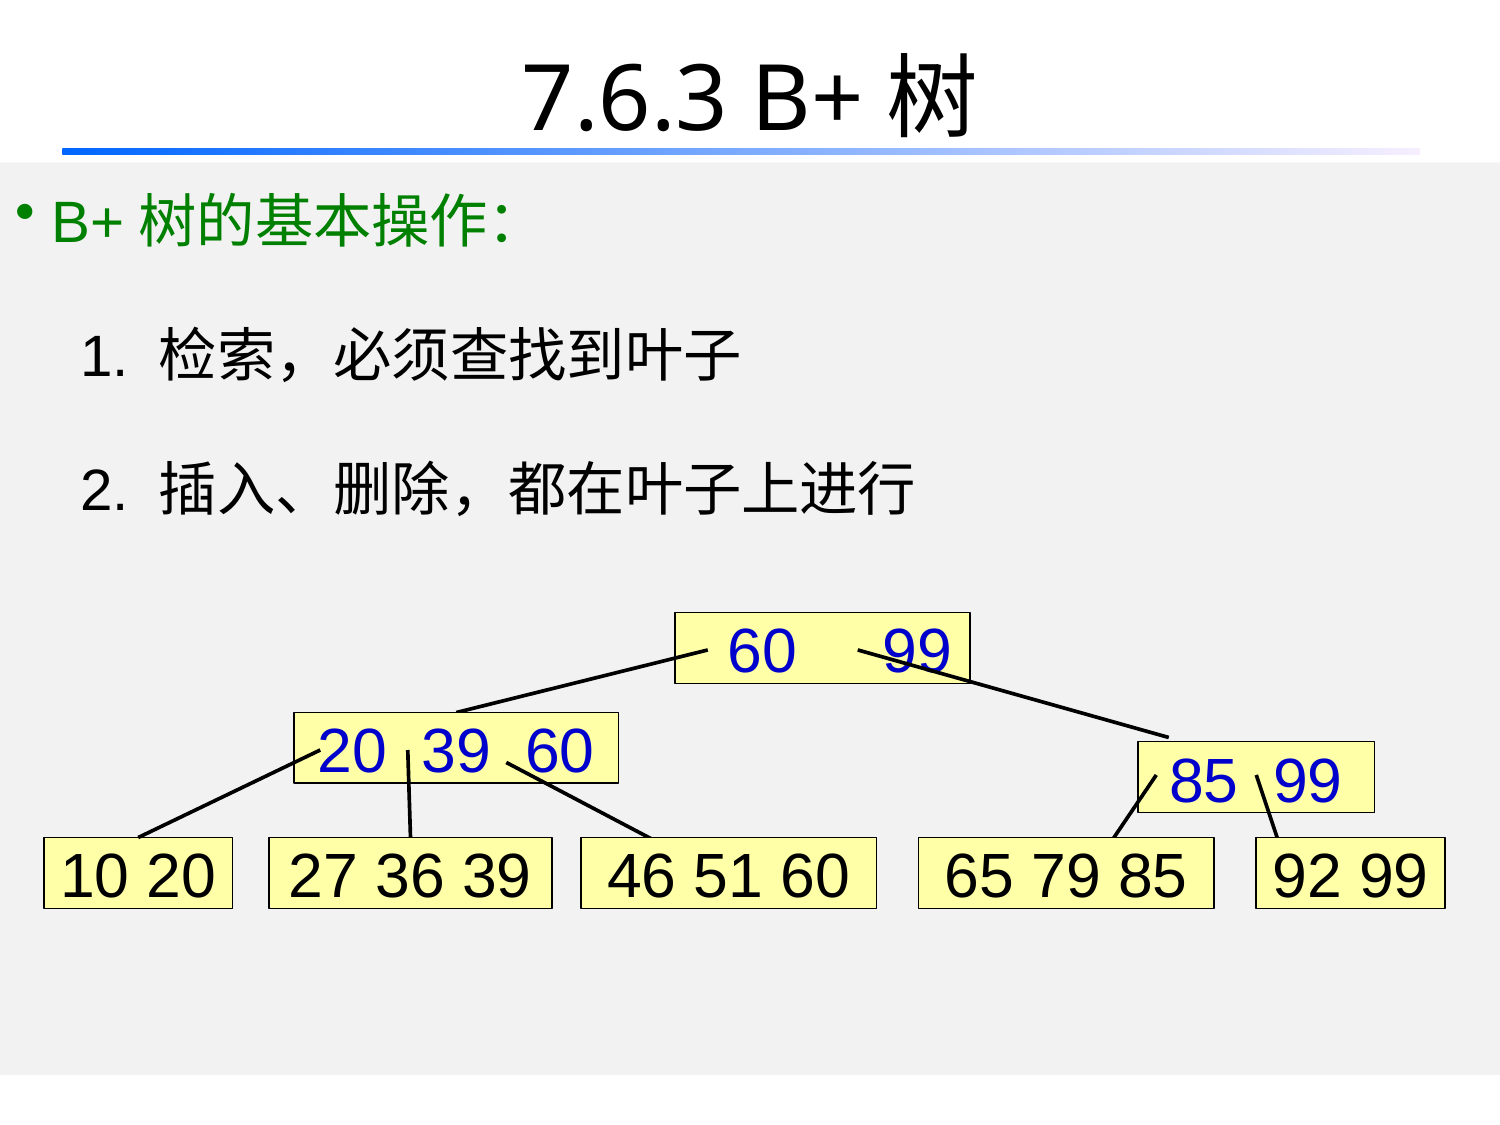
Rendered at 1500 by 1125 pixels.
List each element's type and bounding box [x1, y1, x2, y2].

text_box [62, 148, 1421, 155]
text_box [0, 162, 1500, 1075]
title [74, 0, 1426, 162]
